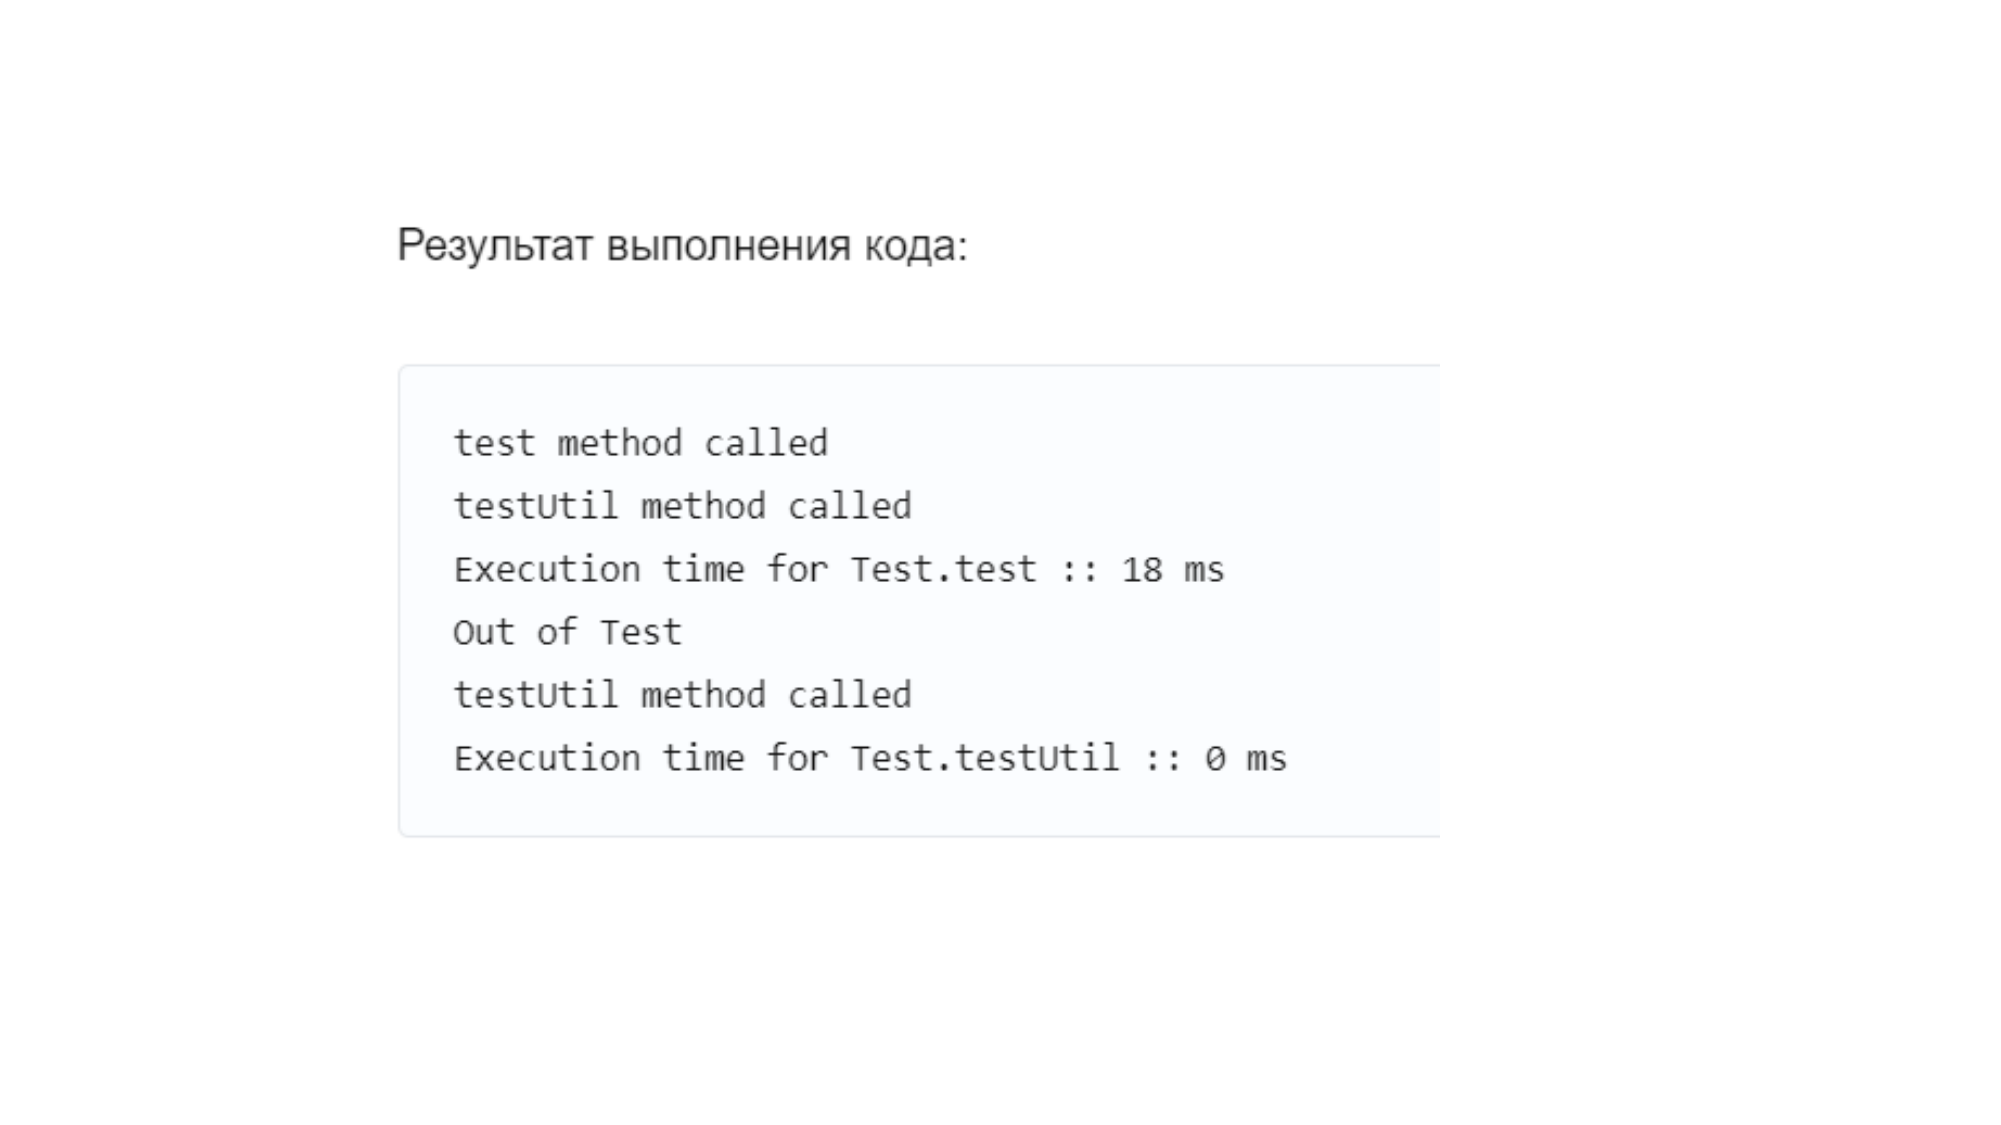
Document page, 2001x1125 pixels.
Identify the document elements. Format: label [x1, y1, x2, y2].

picture [366, 202, 1440, 886]
